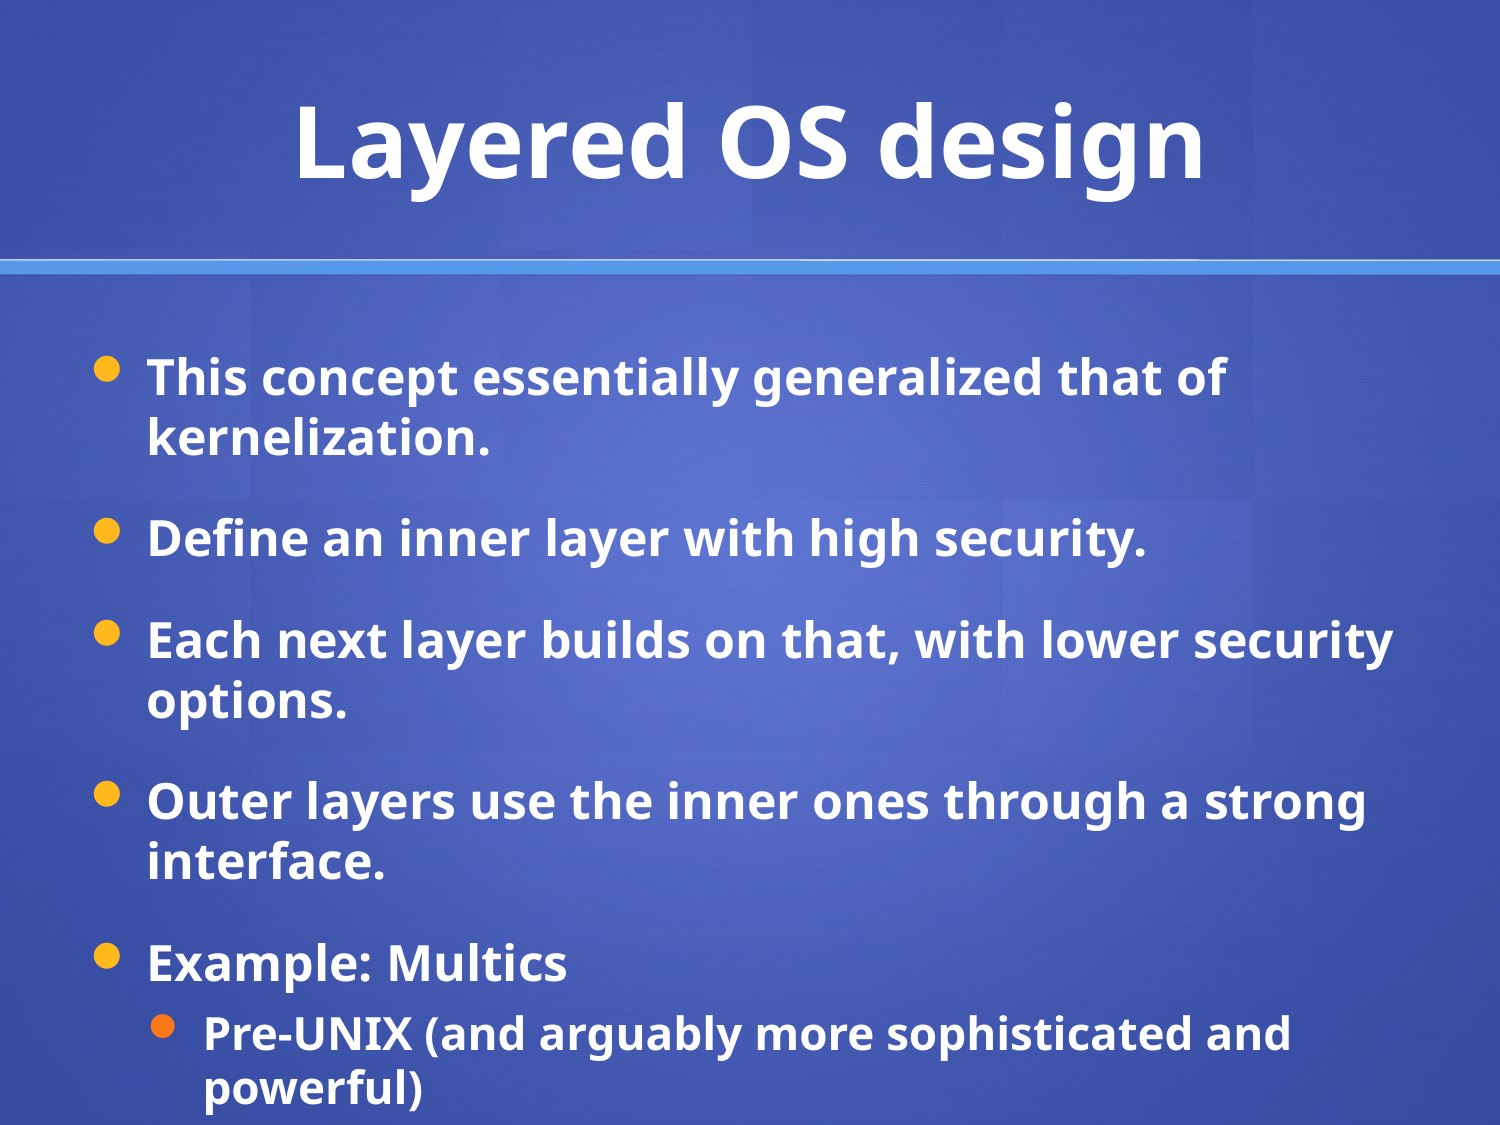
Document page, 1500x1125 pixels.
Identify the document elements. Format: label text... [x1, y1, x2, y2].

list This concept essentially generalized that of kernelization. Define an inner layer with high security. Each next layer builds on that, with lower security options. Outer layers use the inner ones through a strong interface. Example: Multics Pre-UNIX (and arguably more sophisticated and powerful) Key element was layered security model Still considered one of the most sophisticated secure OS deisgns [75, 337, 1425, 1083]
title Layered OS design [75, 45, 1425, 233]
